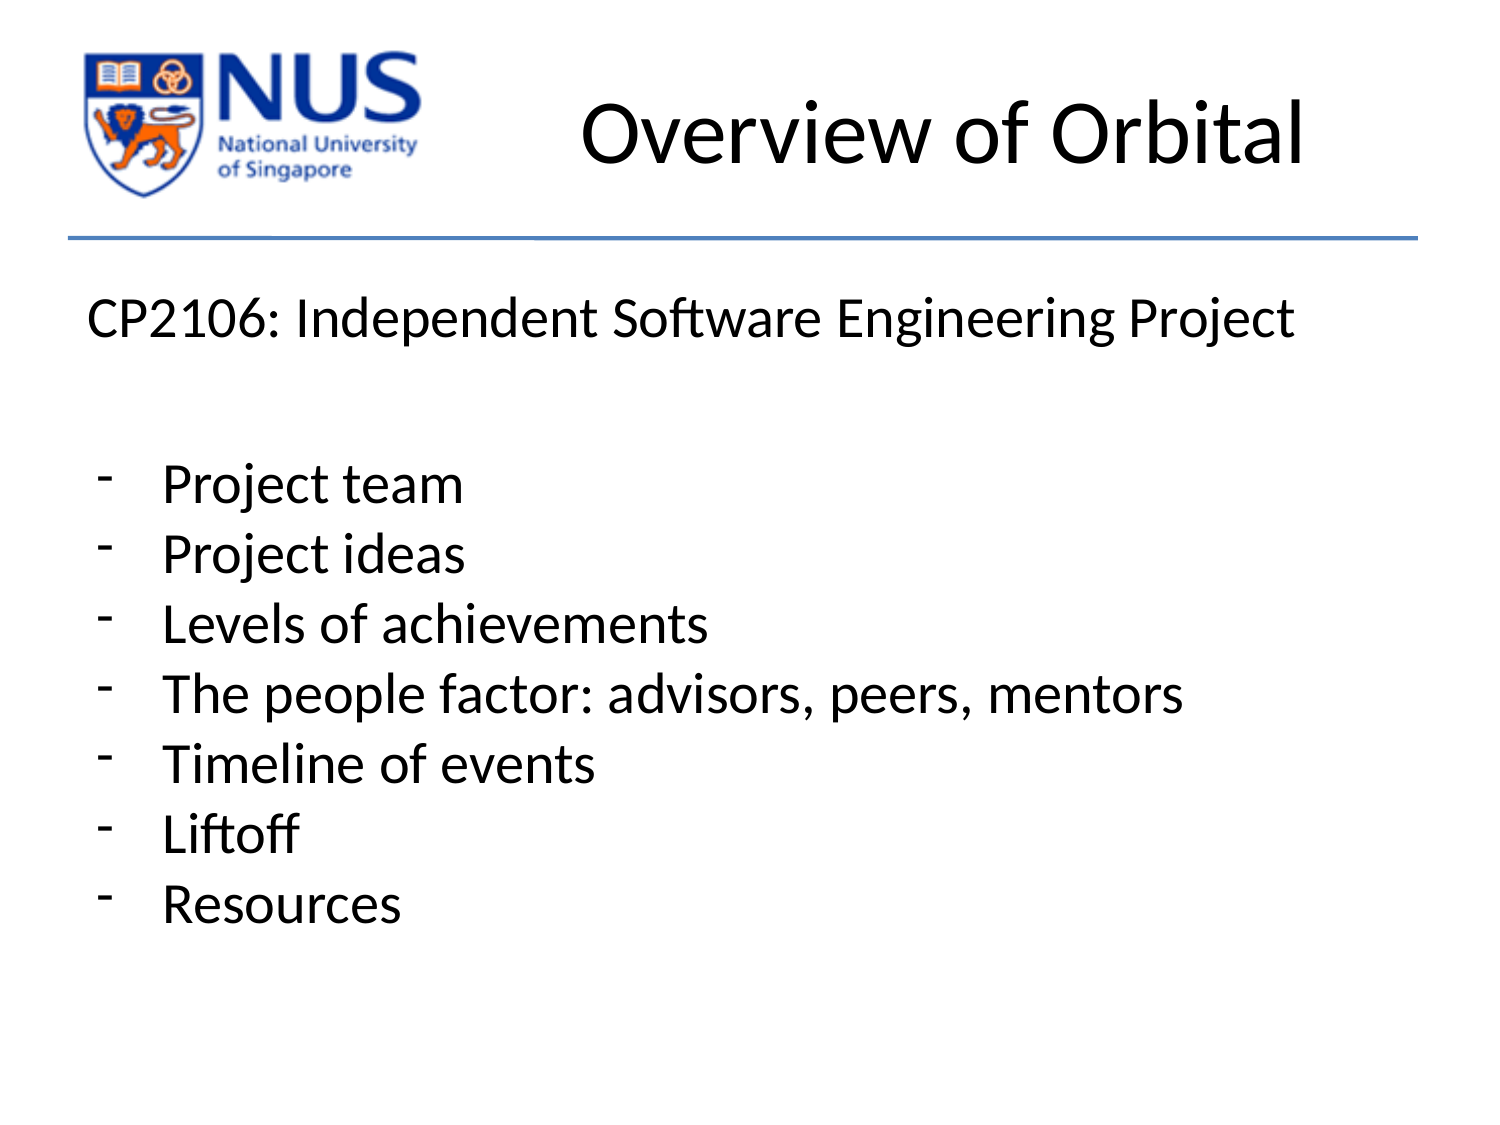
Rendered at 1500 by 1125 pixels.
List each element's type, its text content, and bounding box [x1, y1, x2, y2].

title Overview of Orbital [463, 45, 1425, 209]
list CP2106: Independent Software Engineering Project Project team Project ideas Levels of achievements The people factor: advisors, peers, mentors Timeline of events Liftoff Resources [72, 263, 1417, 1005]
picture [44, 13, 464, 225]
